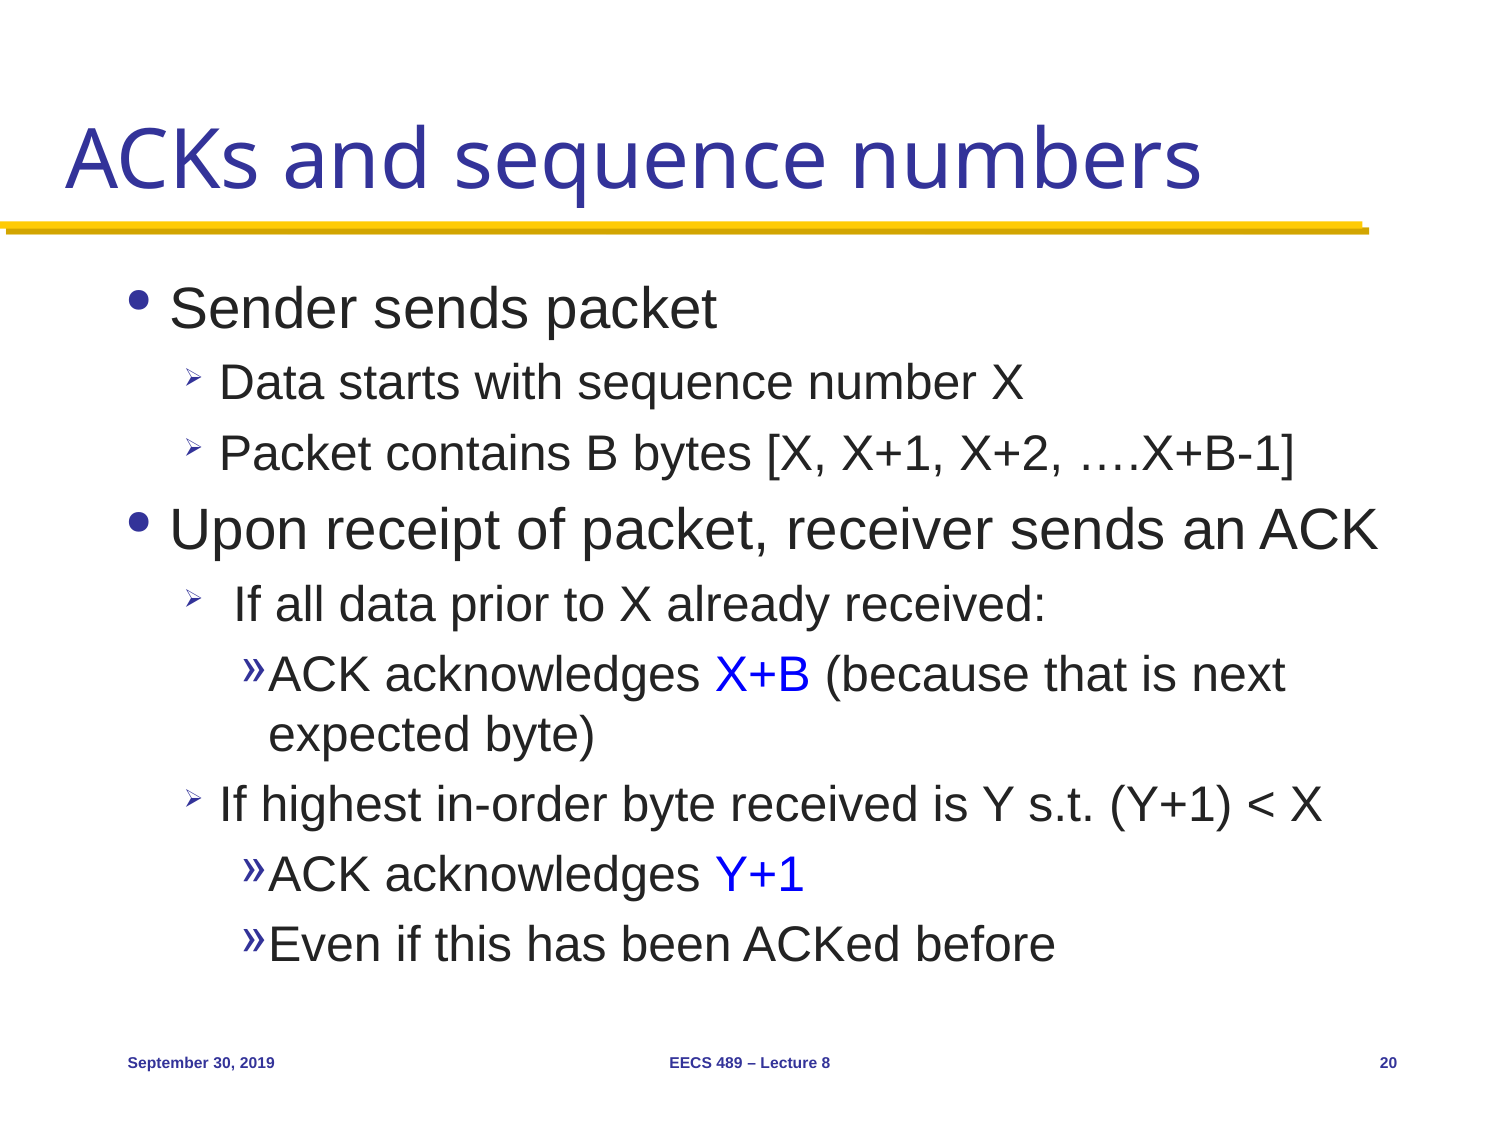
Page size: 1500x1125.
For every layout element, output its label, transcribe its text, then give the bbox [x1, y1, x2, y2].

title ACKs and sequence numbers [49, 24, 1451, 213]
footer EECS 489 – Lecture 8 [512, 1024, 988, 1101]
list Sender sends packet Data starts with sequence number X Packet contains B bytes [X, X+1, X+2, ….X+B-1] Upon receipt of packet, receiver sends an ACK If all data prior to X already received: ACK acknowledges X+B (because that is next expected byte) If highest in-order byte received is Y s.t. (Y+1) < X ACK acknowledges Y+1 Even if this has been ACKed before [112, 262, 1413, 988]
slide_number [112, 1024, 426, 1101]
slide_number 20 [1312, 1024, 1413, 1101]
